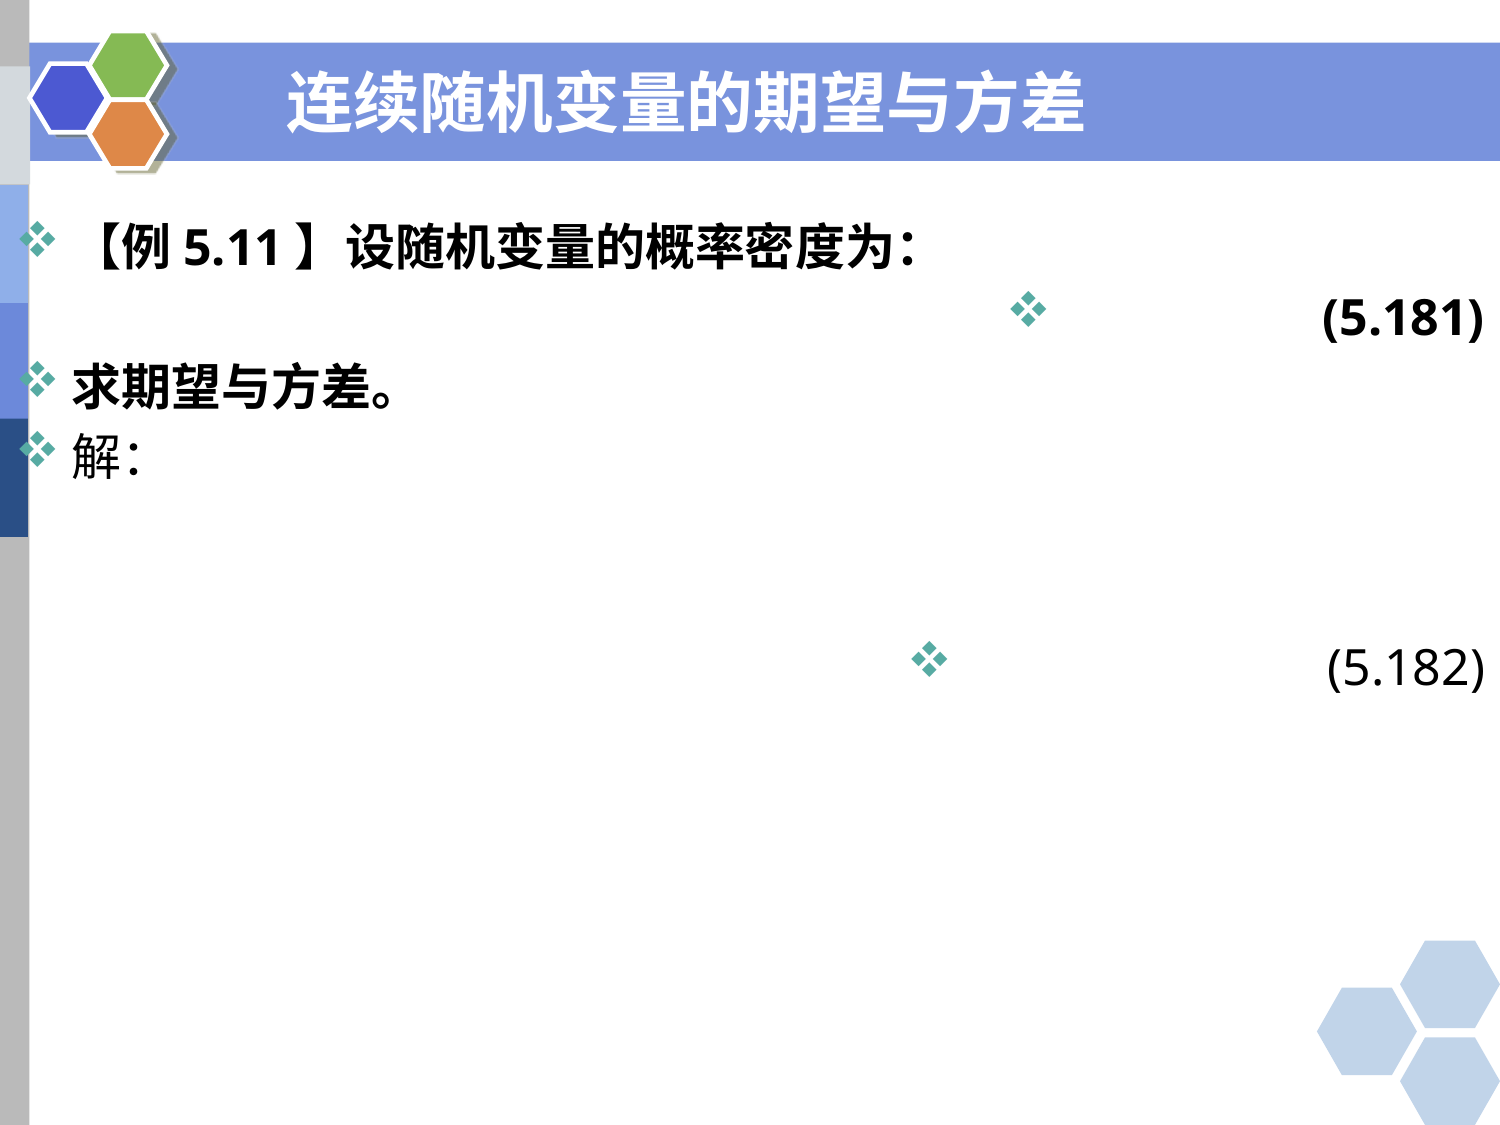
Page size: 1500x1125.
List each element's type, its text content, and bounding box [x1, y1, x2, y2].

title 连续随机变量的期望与方差 [80, 54, 1294, 147]
